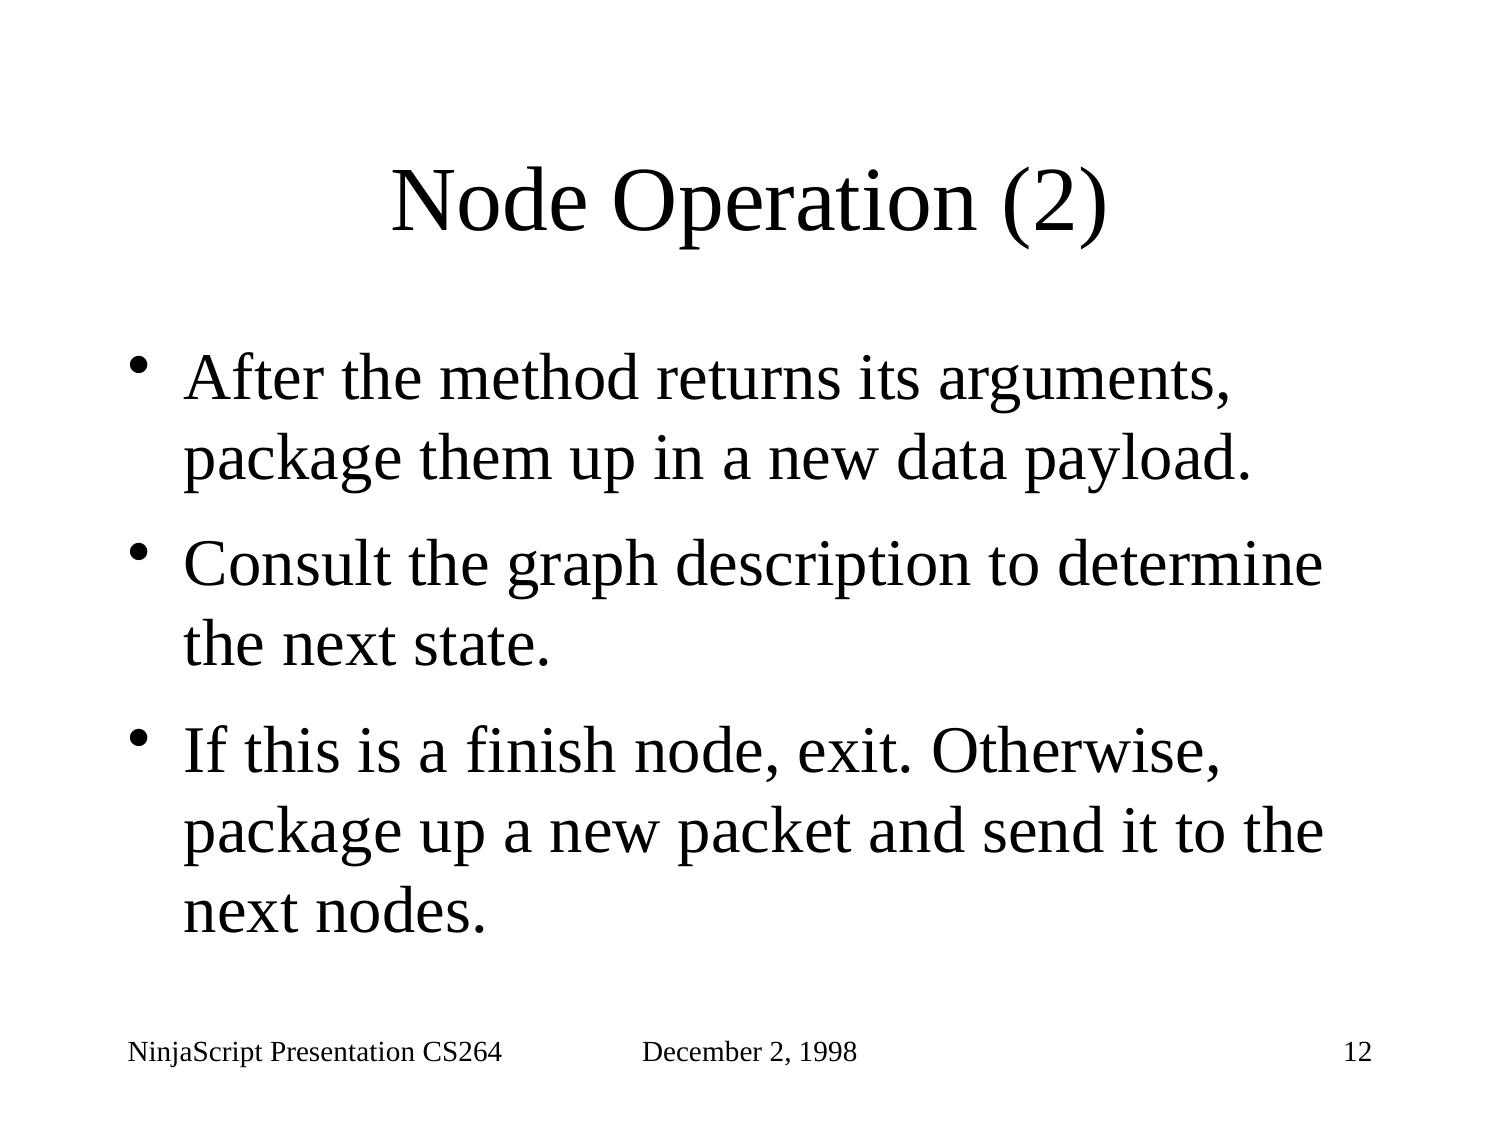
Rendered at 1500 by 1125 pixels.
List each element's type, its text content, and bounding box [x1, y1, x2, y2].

footer December 2, 1998 [512, 1025, 988, 1100]
list After the method returns its arguments, package them up in a new data payload. Consult the graph description to determine the next state. If this is a finish node, exit. Otherwise, package up a new packet and send it to the next nodes. [112, 324, 1388, 1000]
title Node Operation (2) [112, 99, 1388, 288]
slide_number NinjaScript Presentation CS264 [112, 1025, 512, 1100]
